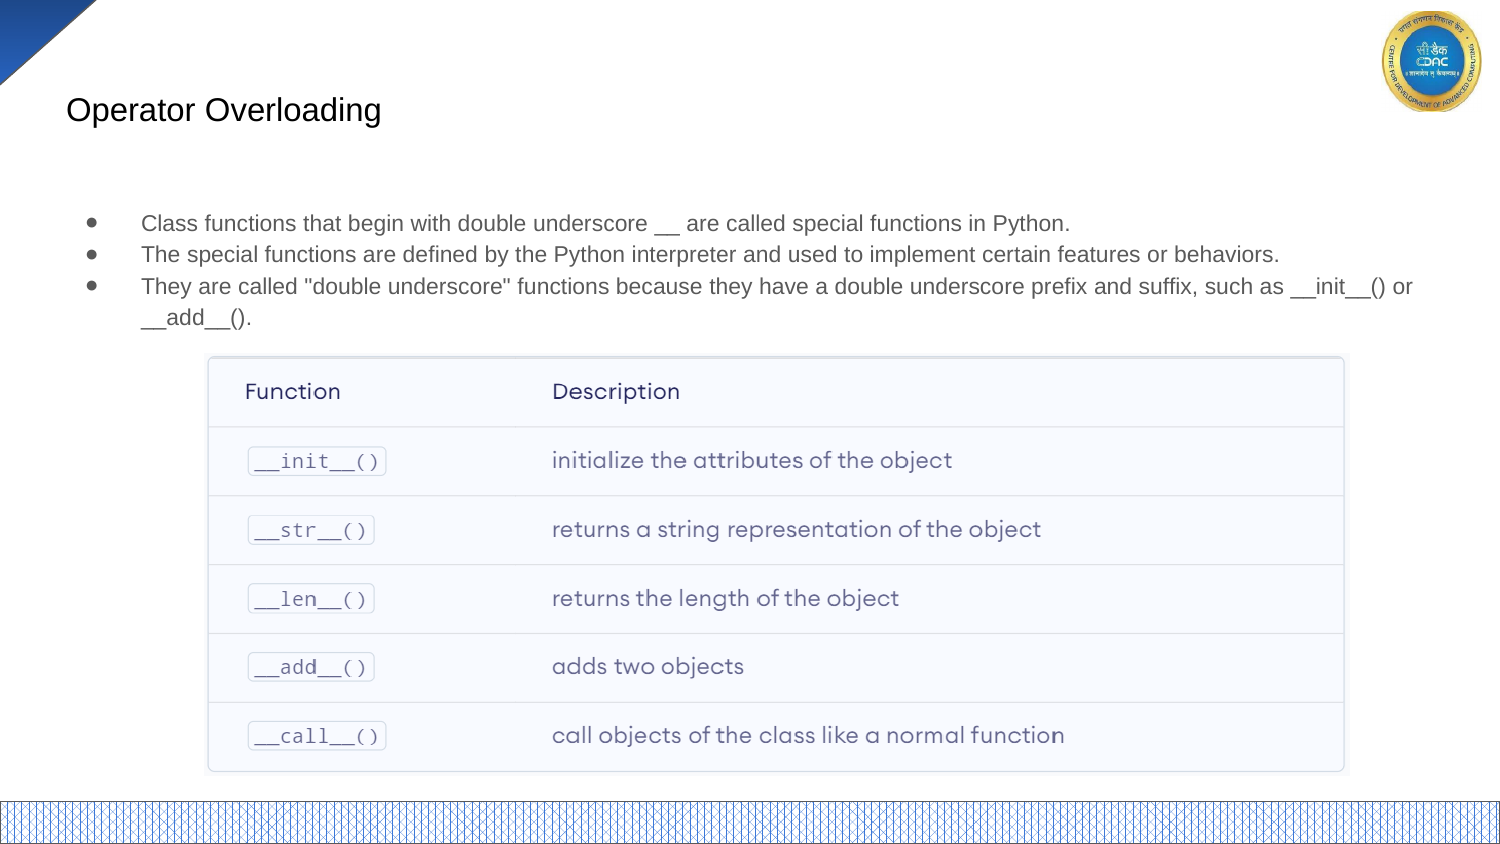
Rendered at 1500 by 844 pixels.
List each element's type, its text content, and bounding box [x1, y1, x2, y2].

picture [1380, 11, 1482, 113]
picture [204, 353, 1351, 776]
text_box [0, 801, 1500, 844]
list Class functions that begin with double underscore __ are called special functions in Python. The special functions are defined by the Python interpreter and used to implement certain features or behaviors. They are called "double underscore" functions because they have a double underscore prefix and suffix, such as __init__() or __add__(). [51, 189, 1449, 750]
title Operator Overloading [51, 72, 466, 167]
text_box [0, 0, 96, 85]
